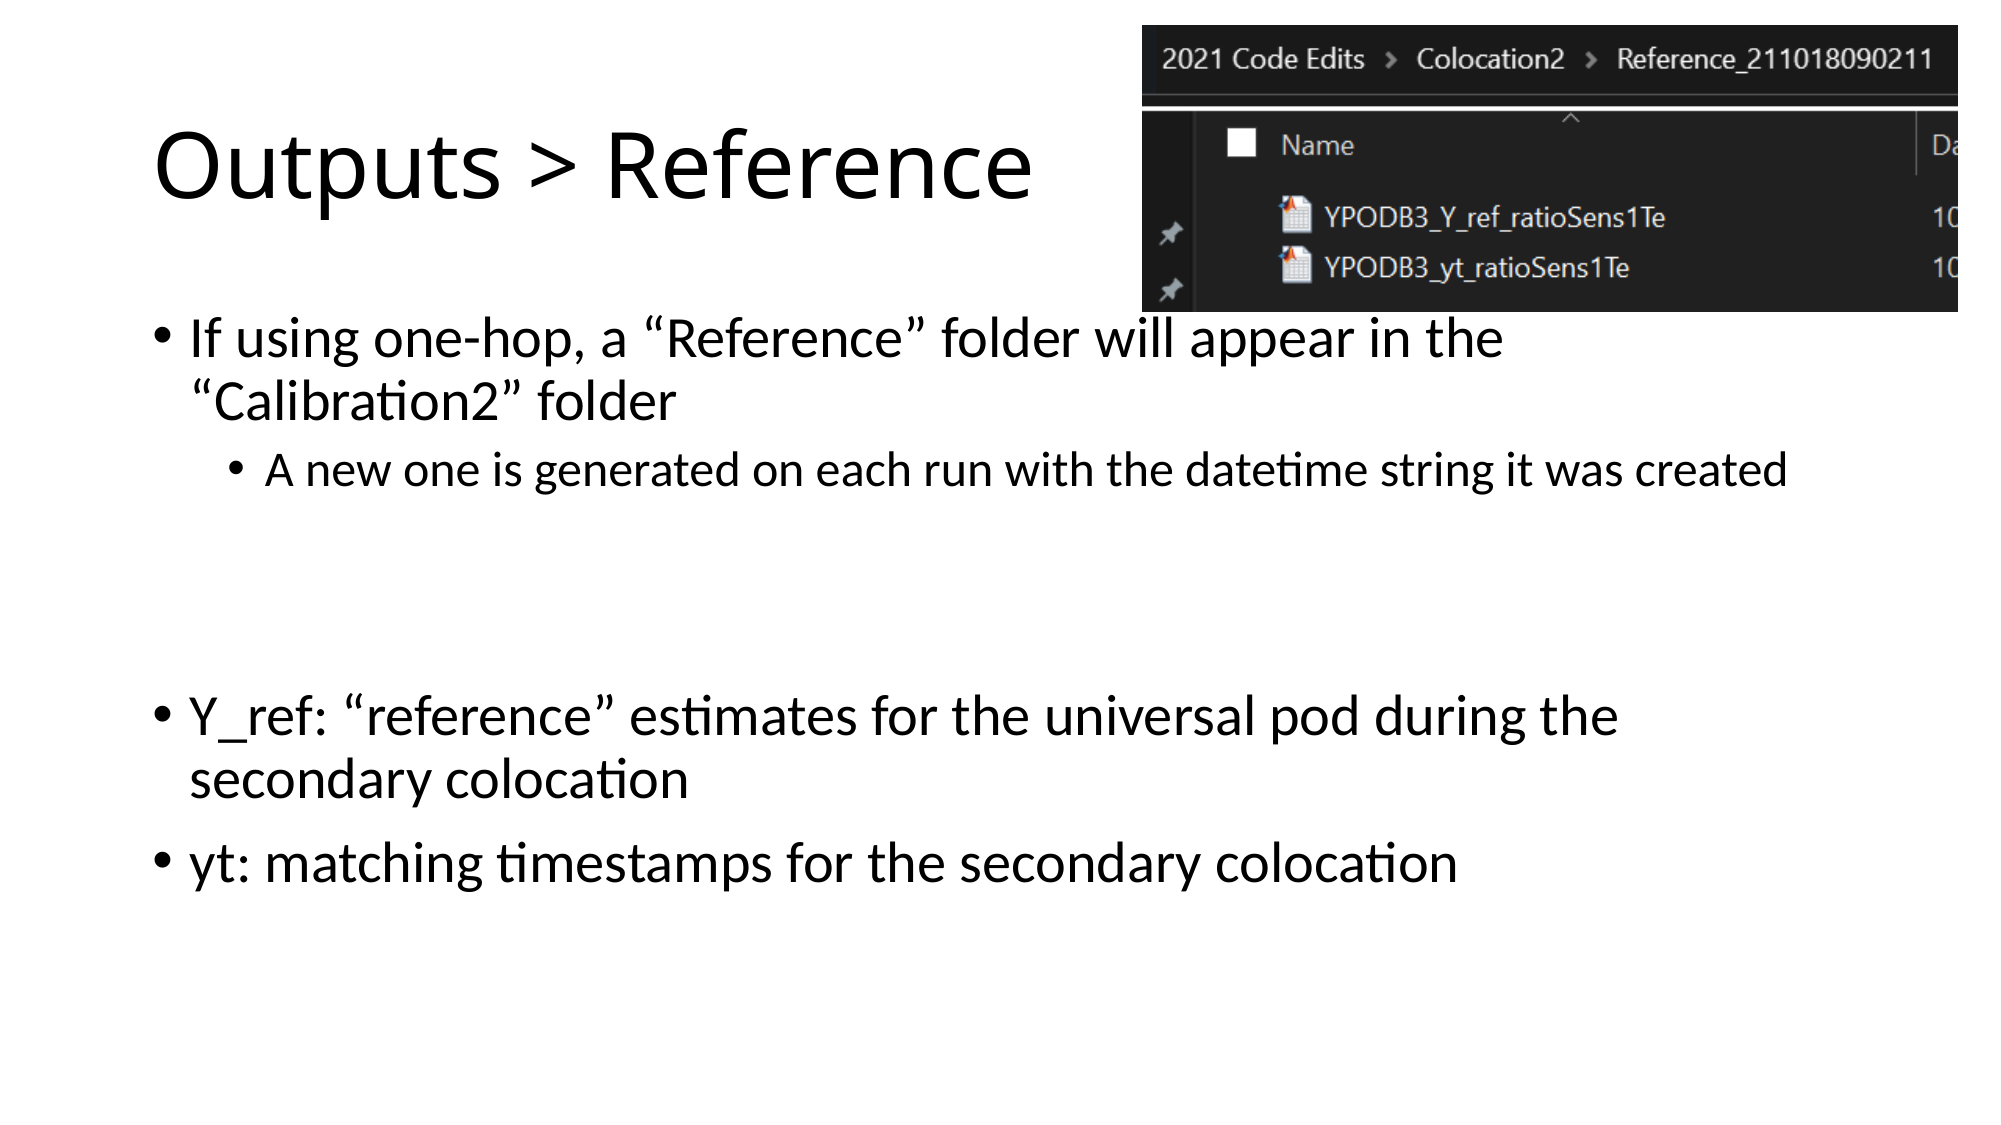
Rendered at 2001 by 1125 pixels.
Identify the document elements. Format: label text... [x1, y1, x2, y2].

list If using one-hop, a “Reference” folder will appear in the “Calibration2” folder A new one is generated on each run with the datetime string it was created Y_ref: “reference” estimates for the universal pod during the secondary colocation yt: matching timestamps for the secondary colocation [137, 299, 1863, 1014]
title Outputs > Reference [137, 59, 1142, 278]
picture [1142, 25, 1958, 312]
